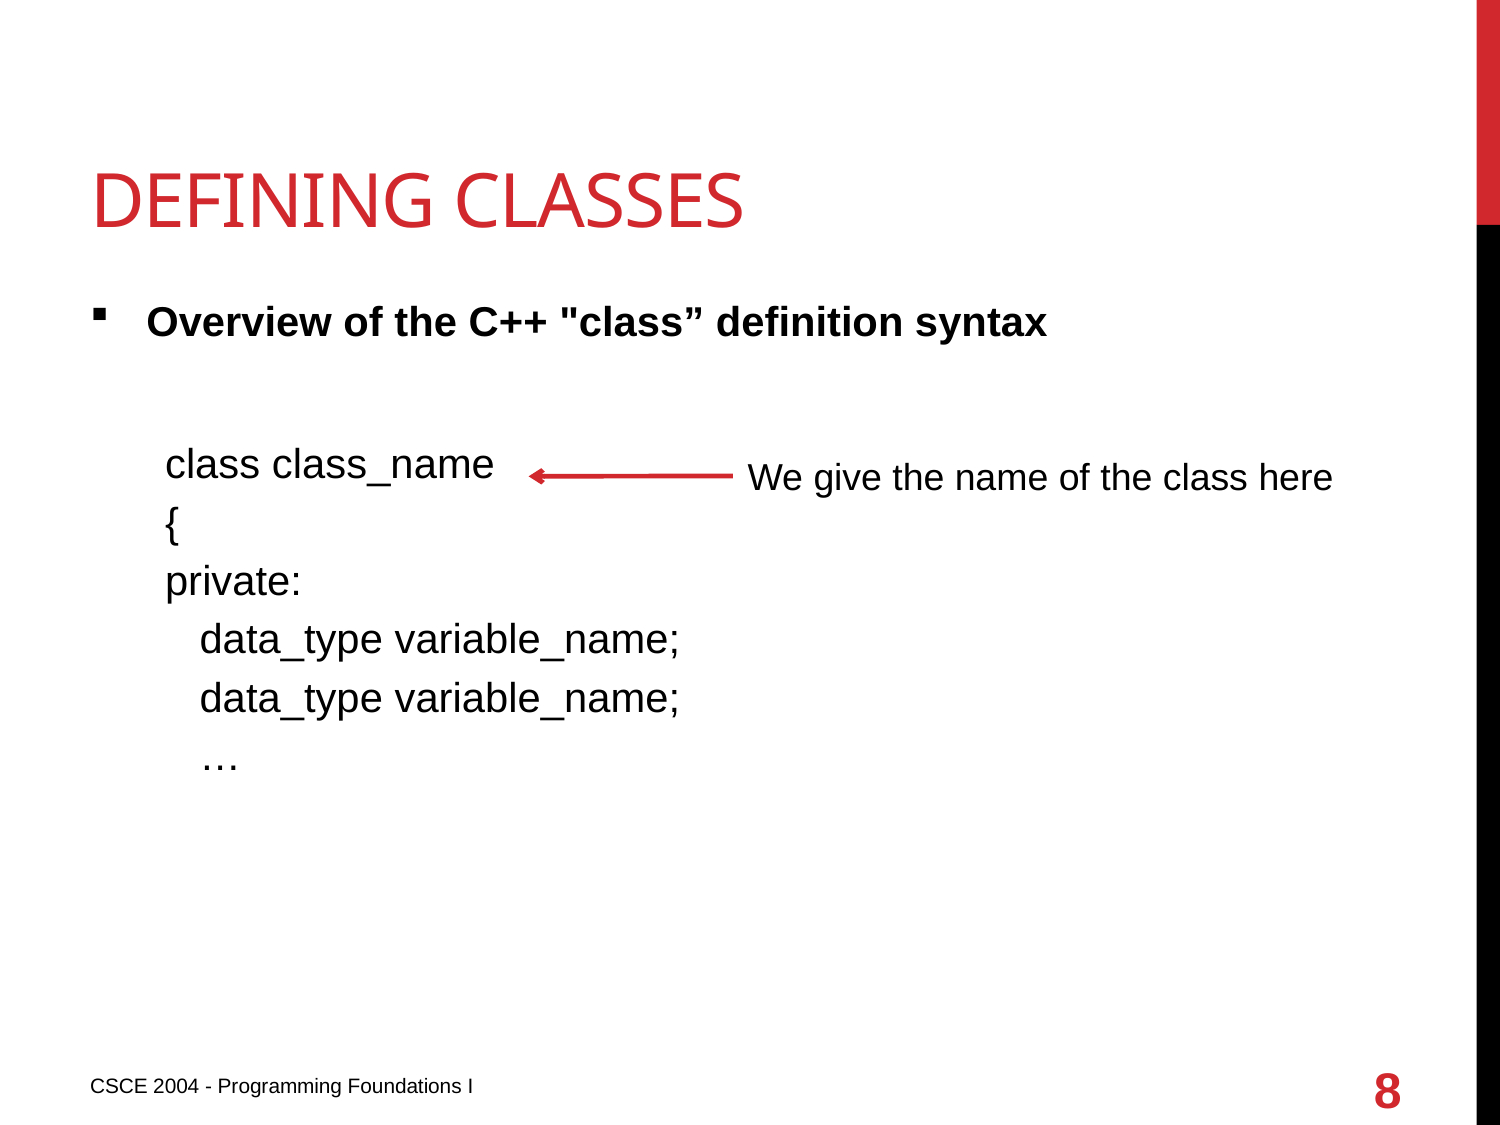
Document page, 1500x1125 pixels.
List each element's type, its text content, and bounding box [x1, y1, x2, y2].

title Defining classes [75, 25, 1025, 250]
slide_number 8 [1358, 1058, 1471, 1119]
text_box We give the name of the class here [732, 446, 1394, 506]
footer CSCE 2004 - Programming Foundations I [75, 1065, 638, 1112]
list Overview of the C++ "class” definition syntax class class_name { private: data_type variable_name; data_type variable_name; … [75, 287, 1325, 1005]
